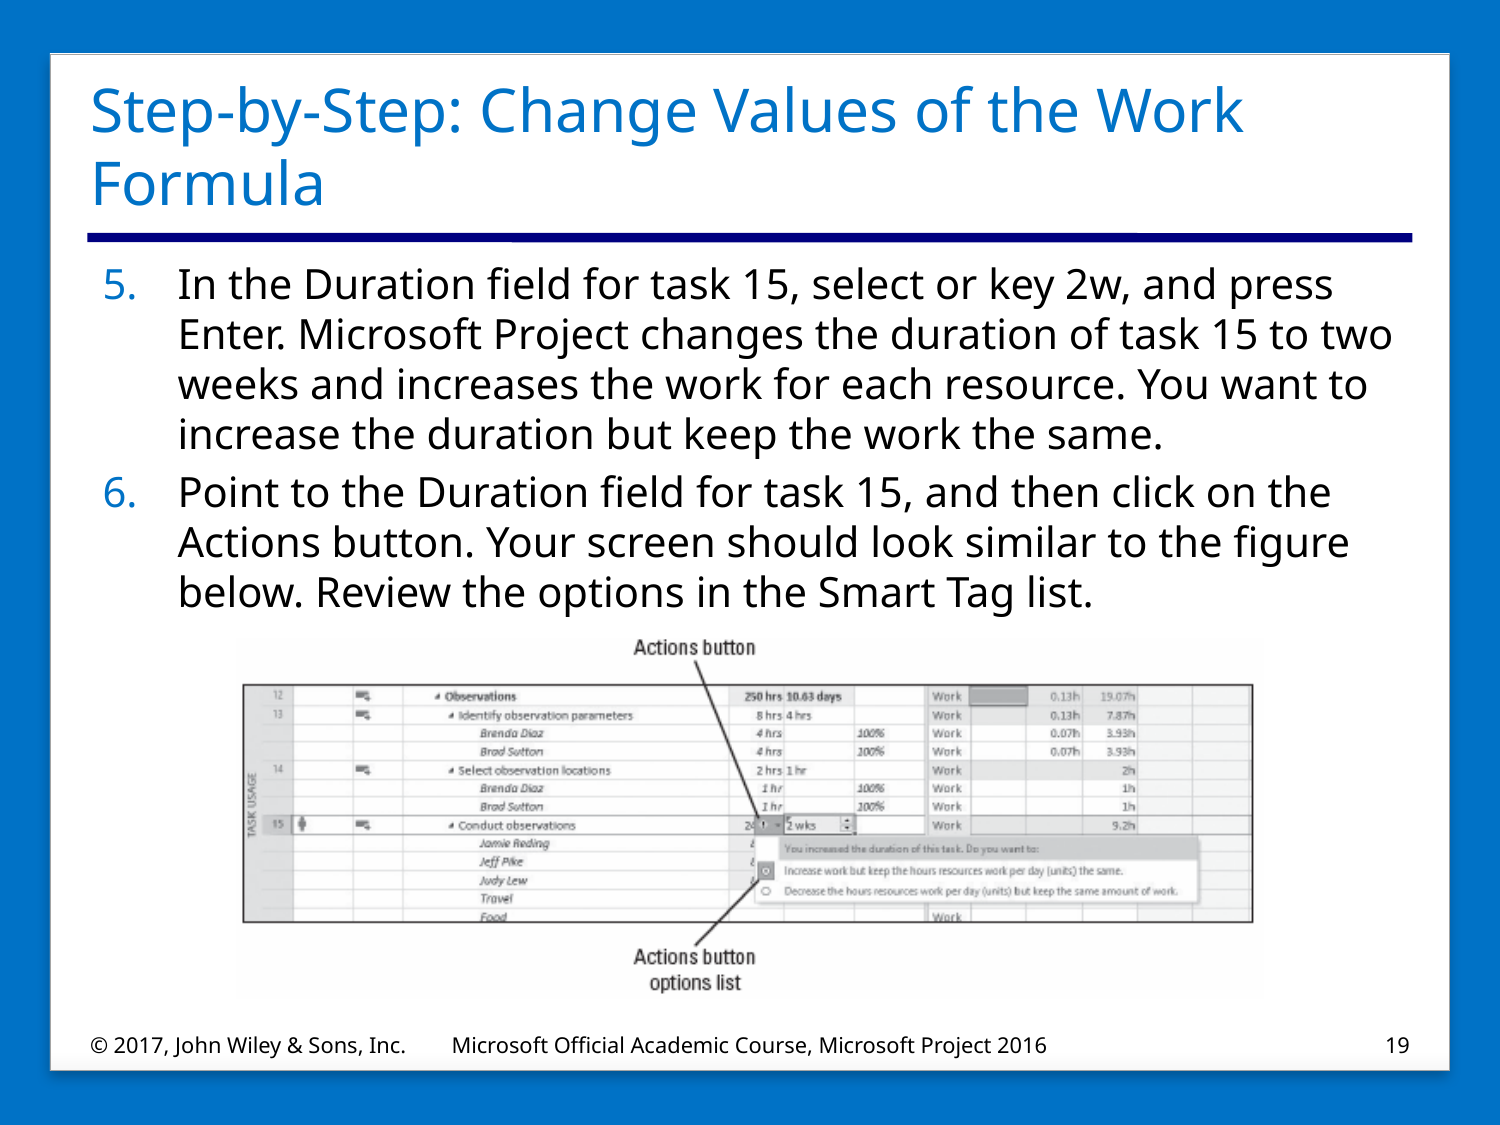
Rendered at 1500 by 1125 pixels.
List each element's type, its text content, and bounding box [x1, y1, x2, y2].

title Step-by-Step: Change Values of the Work Formula [74, 74, 1426, 226]
list In the Duration field for task 15, select or key 2w, and press Enter. Microsoft Project changes the duration of task 15 to two weeks and increases the work for each resource. You want to increase the duration but keep the work the same. Point to the Duration field for task 15, and then click on the Actions button. Your screen should look similar to the figure below. Review the options in the Smart Tag list. [87, 249, 1413, 1063]
picture [236, 638, 1264, 1000]
slide_number 19 [1074, 1024, 1426, 1103]
slide_number © 2017, John Wiley & Sons, Inc. [74, 1024, 426, 1103]
footer Microsoft Official Academic Course, Microsoft Project 2016 [431, 1024, 1069, 1103]
